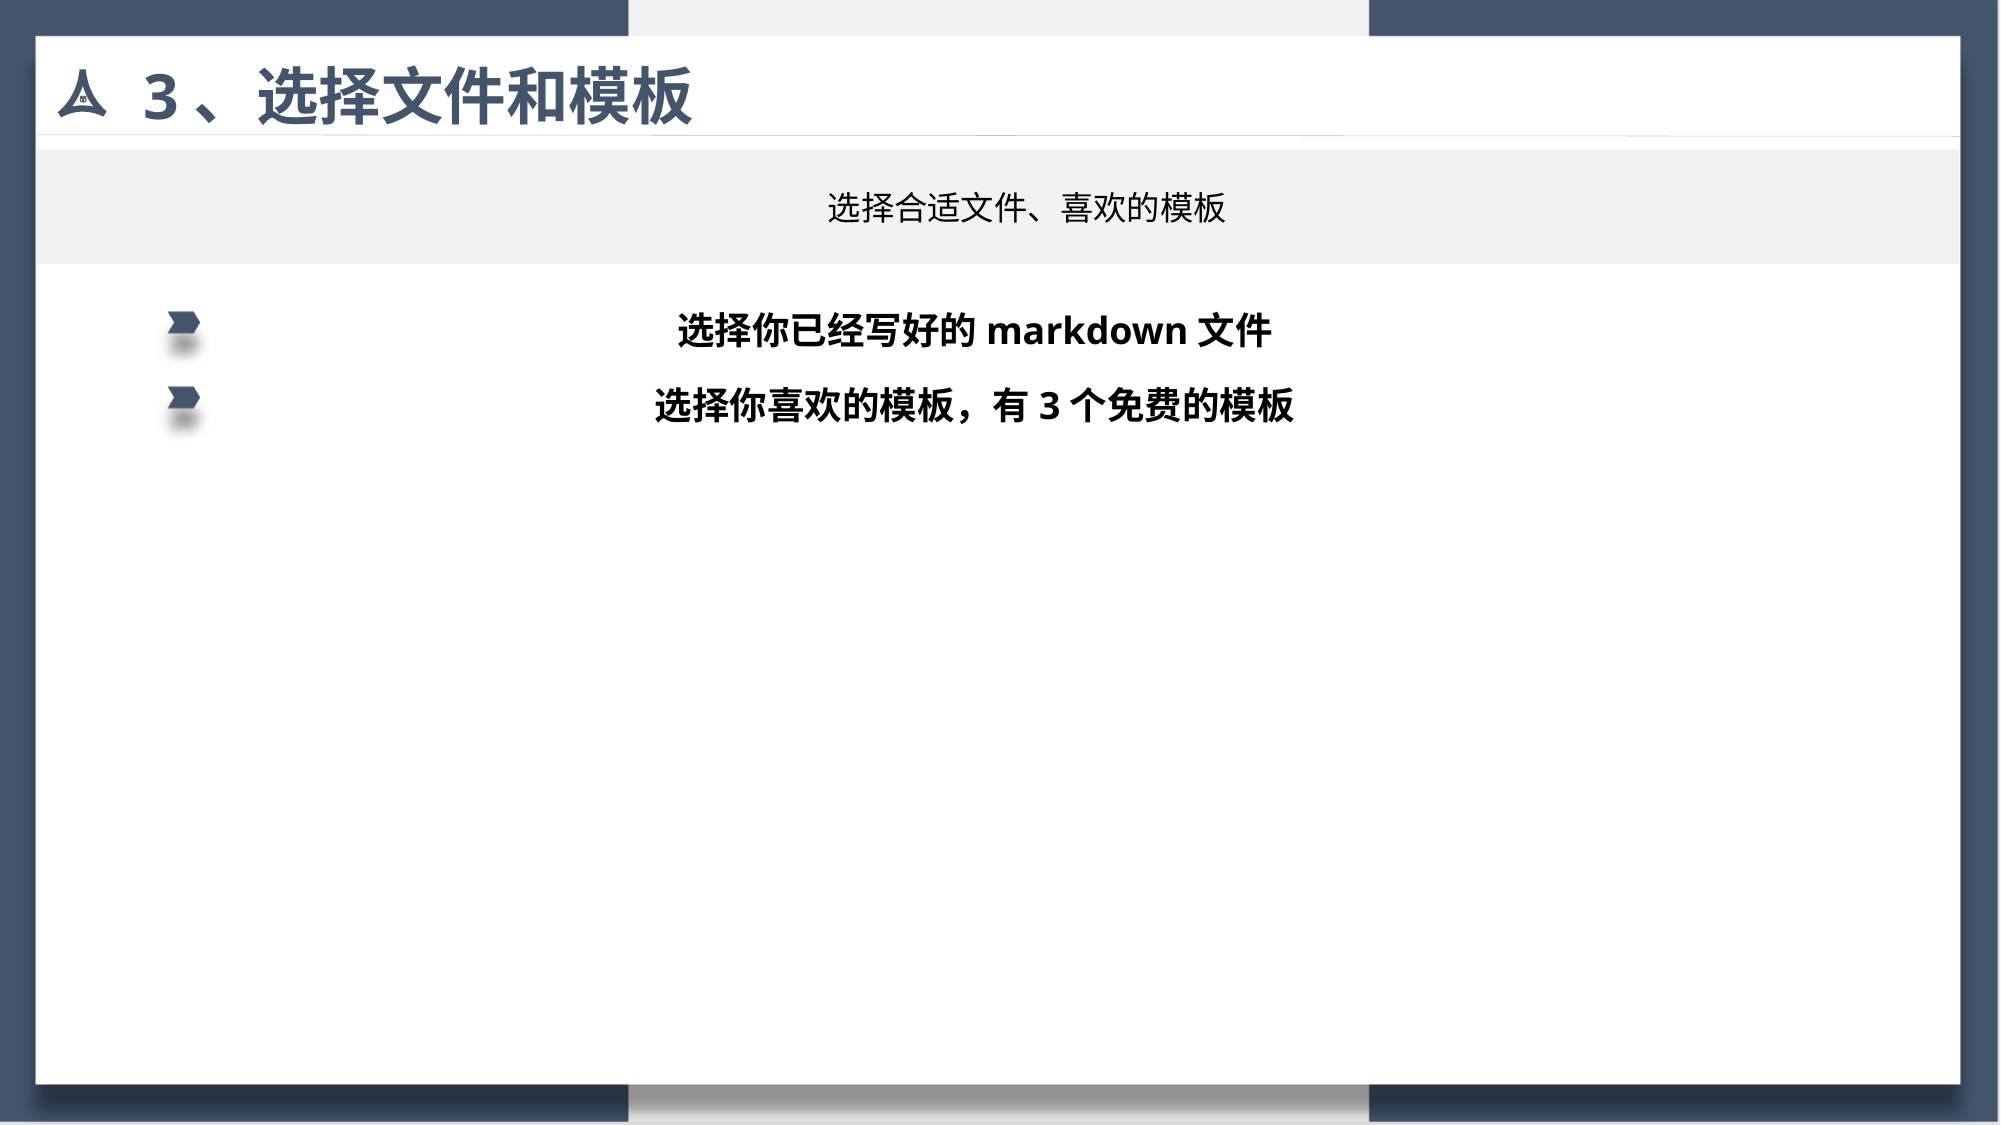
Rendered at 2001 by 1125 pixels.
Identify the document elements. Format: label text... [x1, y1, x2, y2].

title 3、选择文件和模板 [128, 24, 1819, 149]
text_box 选择你喜欢的模板，有3个免费的模板 [640, 374, 1310, 435]
picture [0, 0, 2001, 1125]
text_box 选择你已经写好的markdown文件 [662, 299, 1288, 360]
